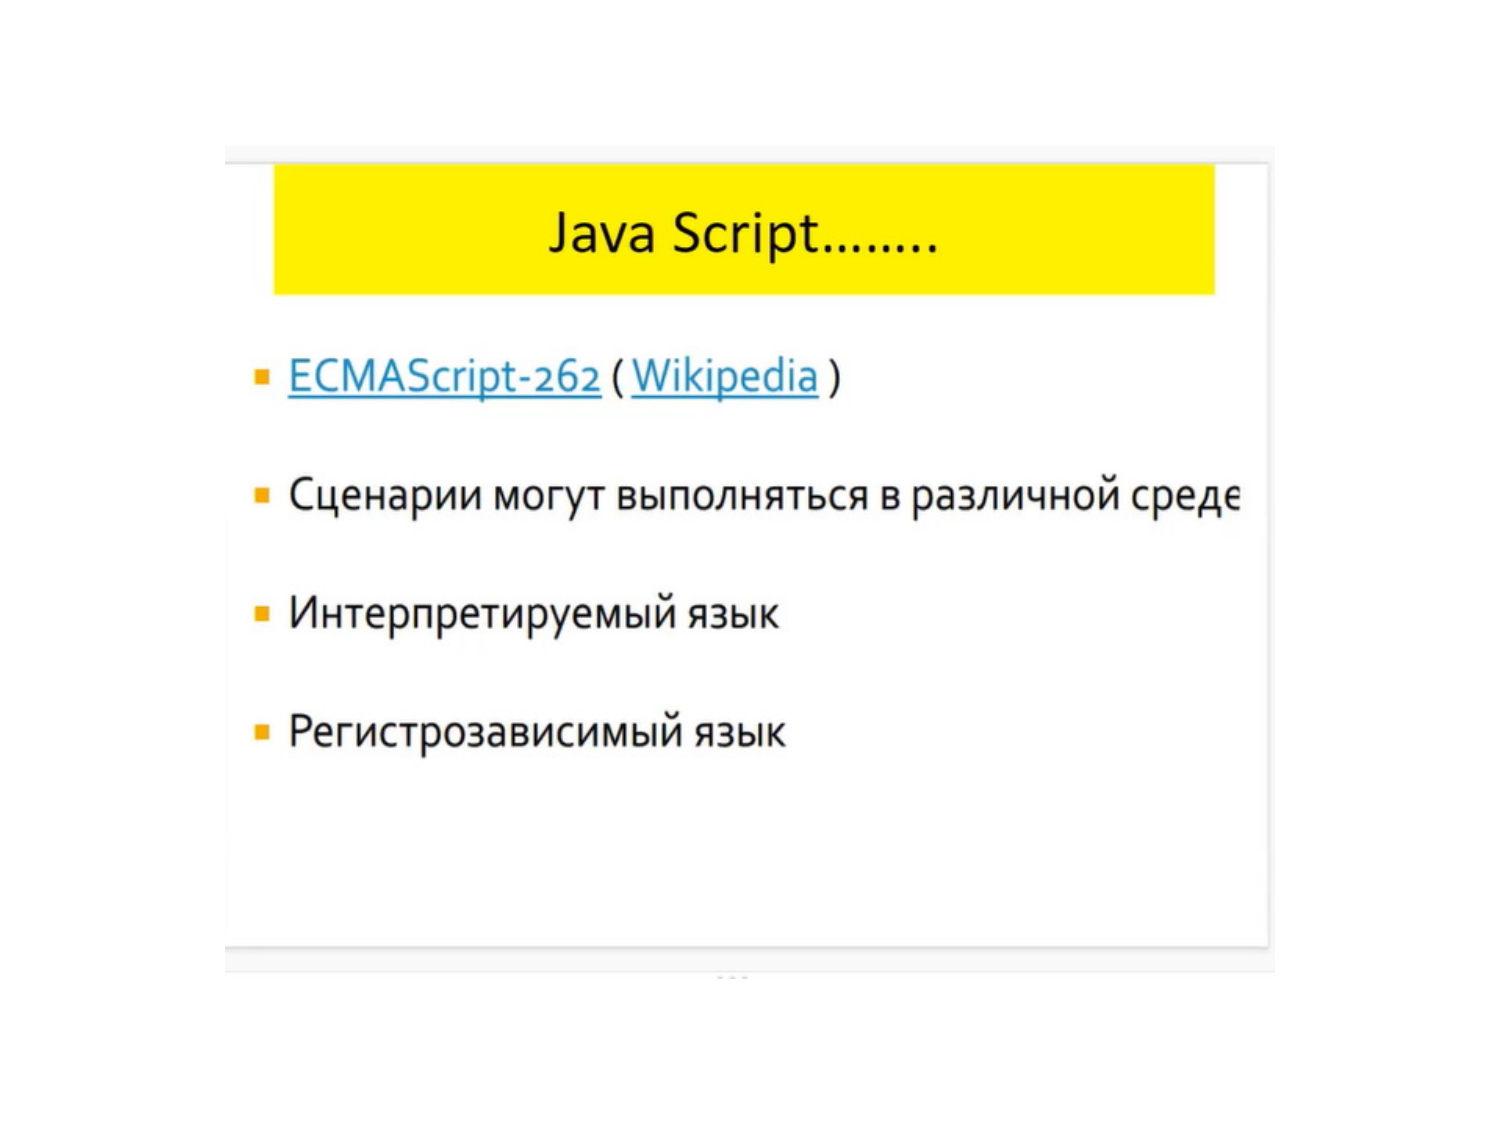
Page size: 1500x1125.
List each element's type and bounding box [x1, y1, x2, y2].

picture [225, 145, 1275, 980]
